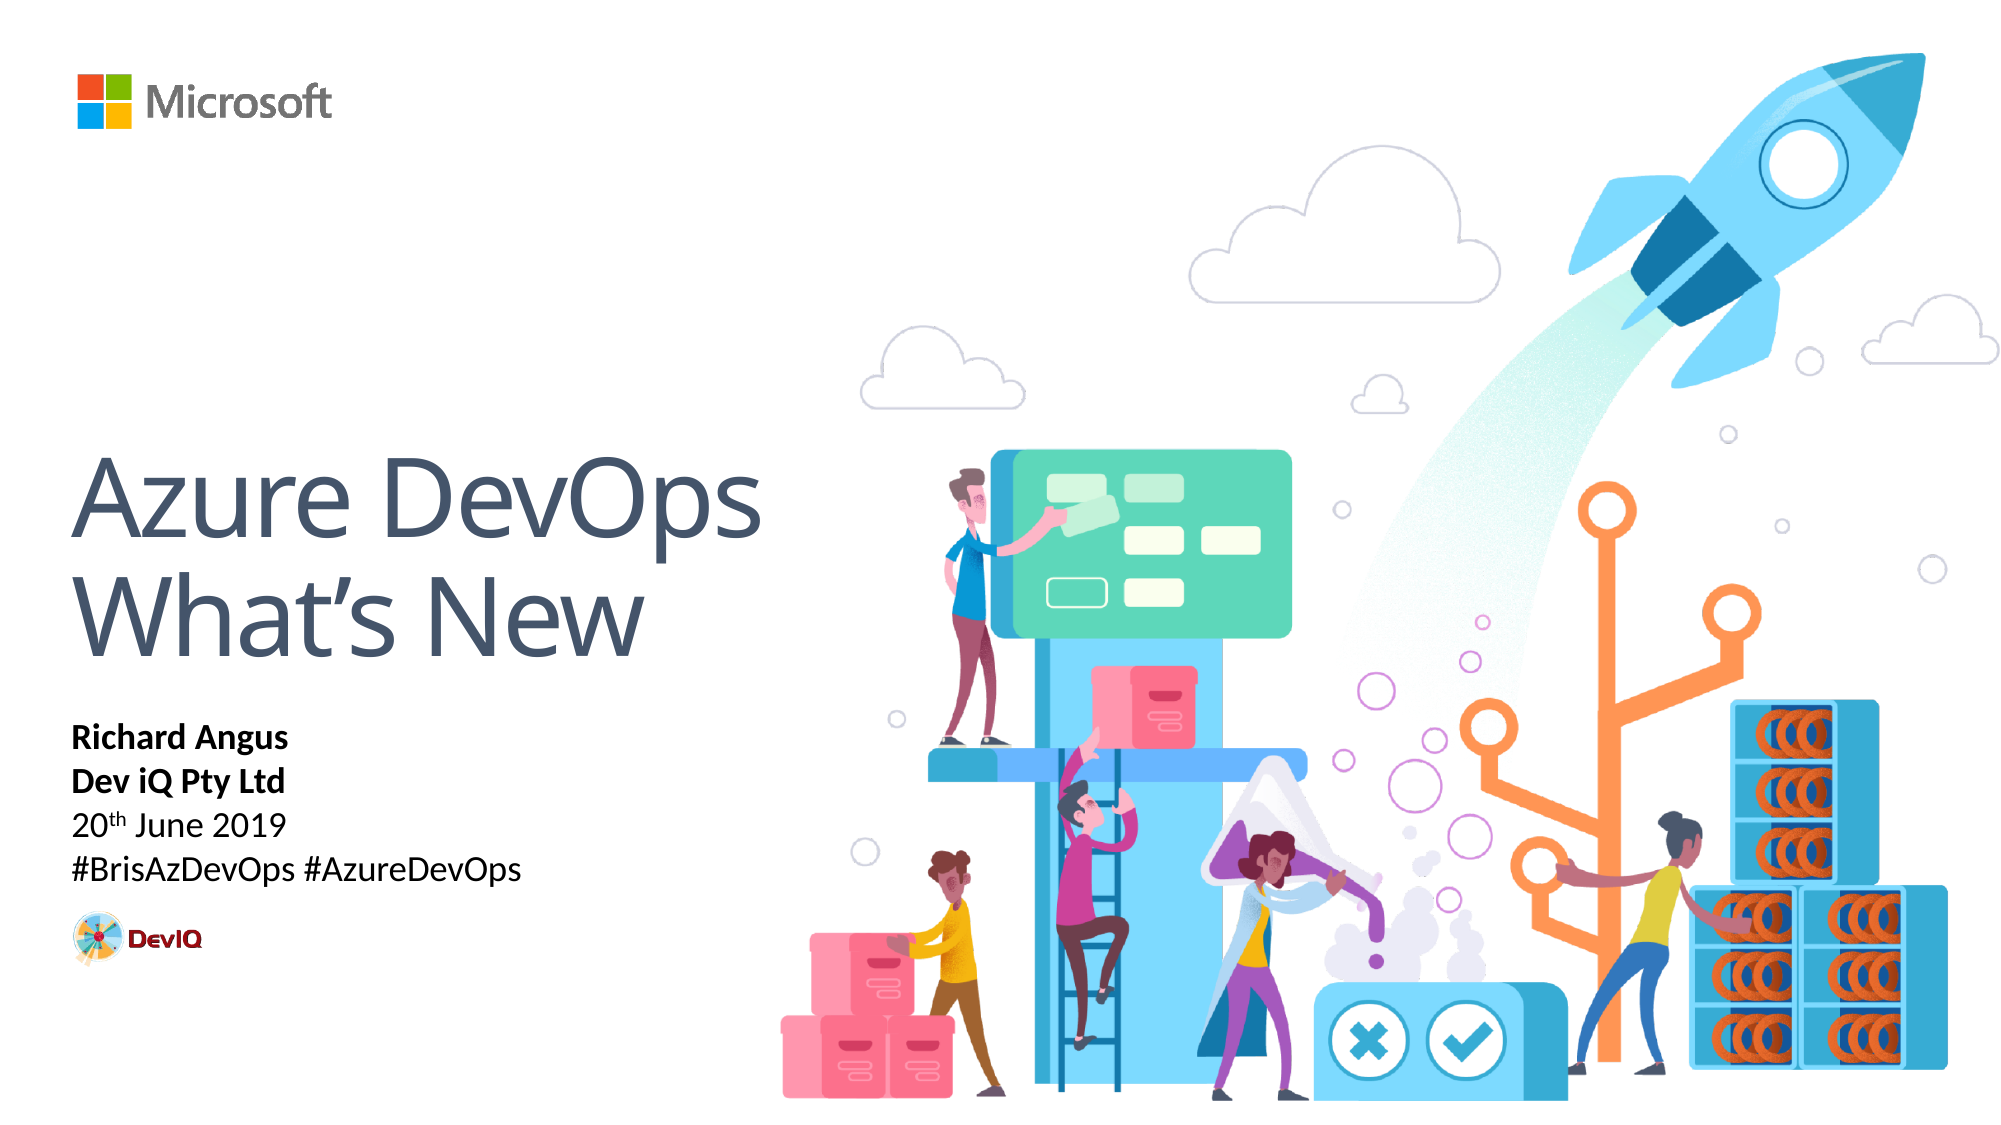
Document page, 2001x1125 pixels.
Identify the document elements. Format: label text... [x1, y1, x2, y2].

list Richard Angus Dev iQ Pty Ltd 20th June 2019 #BrisAzDevOps #AzureDevOps [71, 712, 780, 868]
picture [42, 41, 366, 161]
picture [780, 53, 2000, 1101]
title Azure DevOps What’s New [71, 416, 780, 711]
picture [71, 905, 204, 968]
